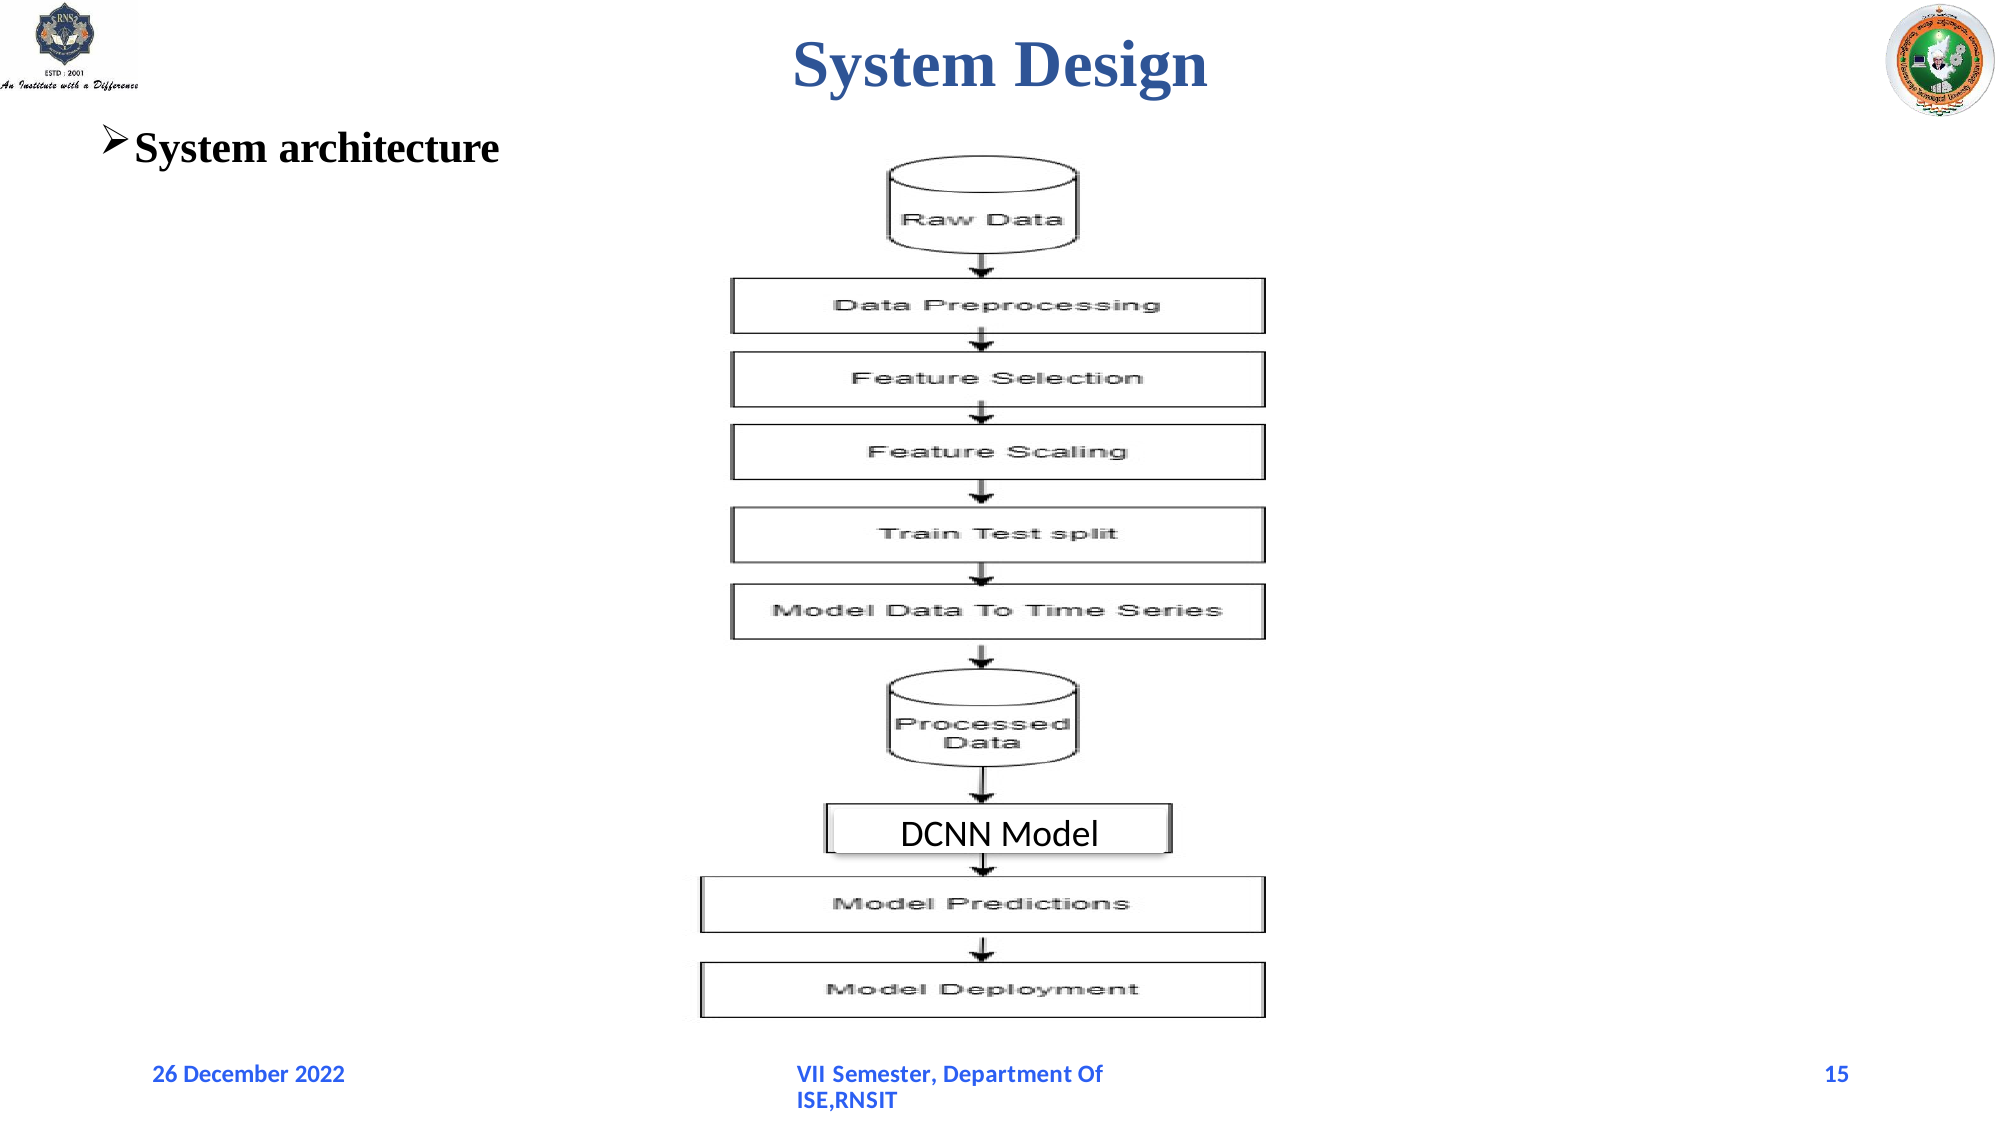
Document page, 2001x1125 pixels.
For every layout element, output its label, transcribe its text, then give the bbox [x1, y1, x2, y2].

picture [562, 134, 1473, 1048]
text_box System architecture [97, 116, 503, 172]
picture [1885, 3, 1995, 117]
slide_number 15 [1817, 1061, 1856, 1125]
title System Design [790, 16, 1210, 132]
footer 26 December 2022 [150, 1061, 349, 1125]
slide_number VII Semester, Department Of ISE,RNSIT [794, 1061, 1205, 1125]
picture [0, 0, 138, 91]
